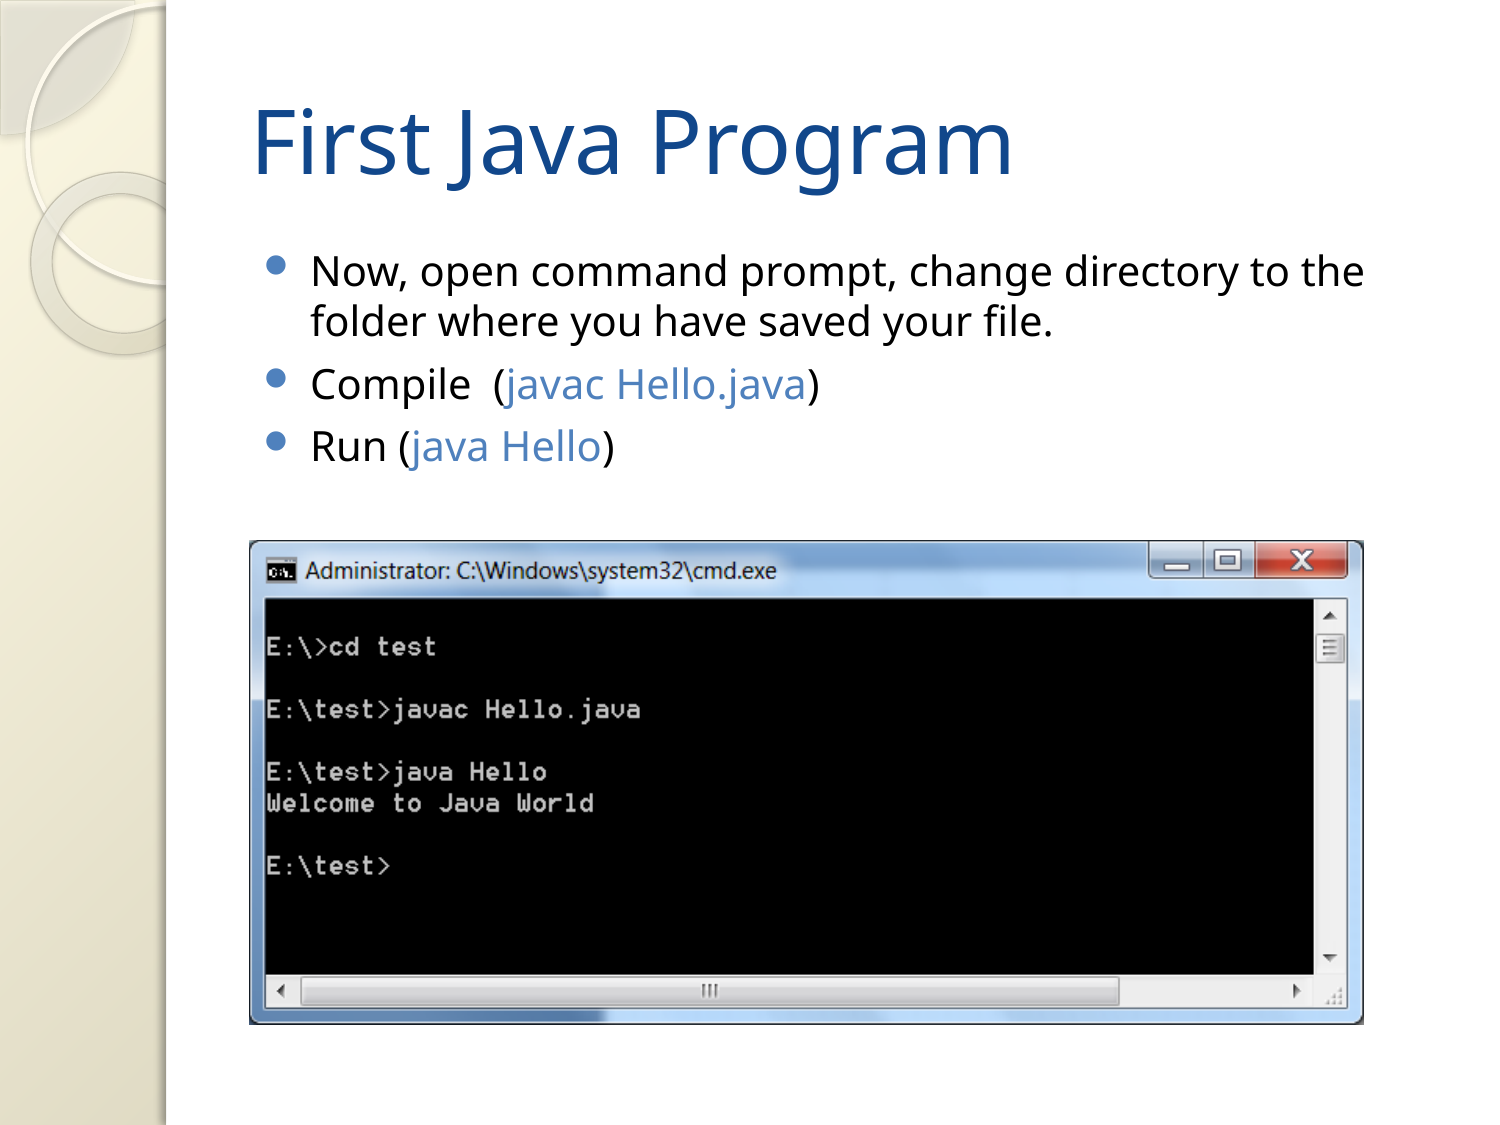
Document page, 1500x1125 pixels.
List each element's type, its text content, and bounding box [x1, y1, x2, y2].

picture [249, 540, 1365, 1026]
list Now, open command prompt, change directory to the folder where you have saved your file. Compile (javac Hello.java) Run (java Hello) [235, 237, 1466, 1025]
title First Java Program [235, 45, 1466, 233]
